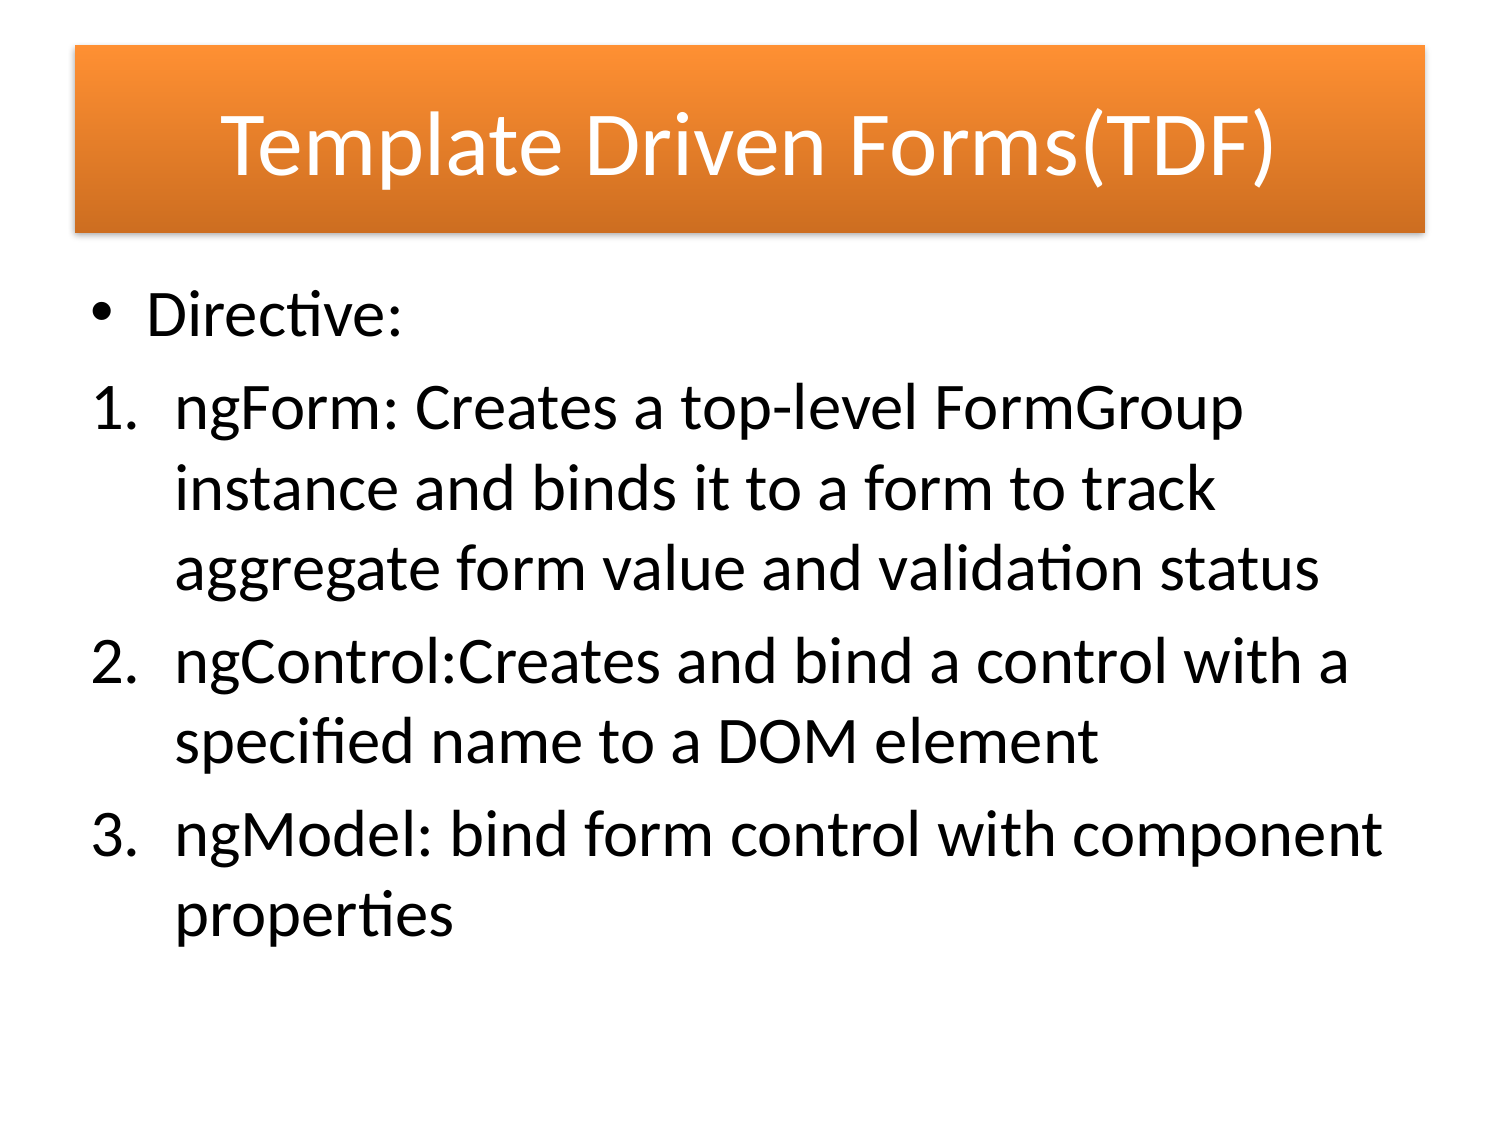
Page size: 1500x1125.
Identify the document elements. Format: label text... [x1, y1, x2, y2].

list Directive: ngForm: Creates a top-level FormGroup instance and binds it to a form to track aggregate form value and validation status ngControl:Creates and bind a control with a specified name to a DOM element ngModel: bind form control with component properties [75, 262, 1425, 1005]
title Template Driven Forms(TDF) [75, 45, 1425, 233]
